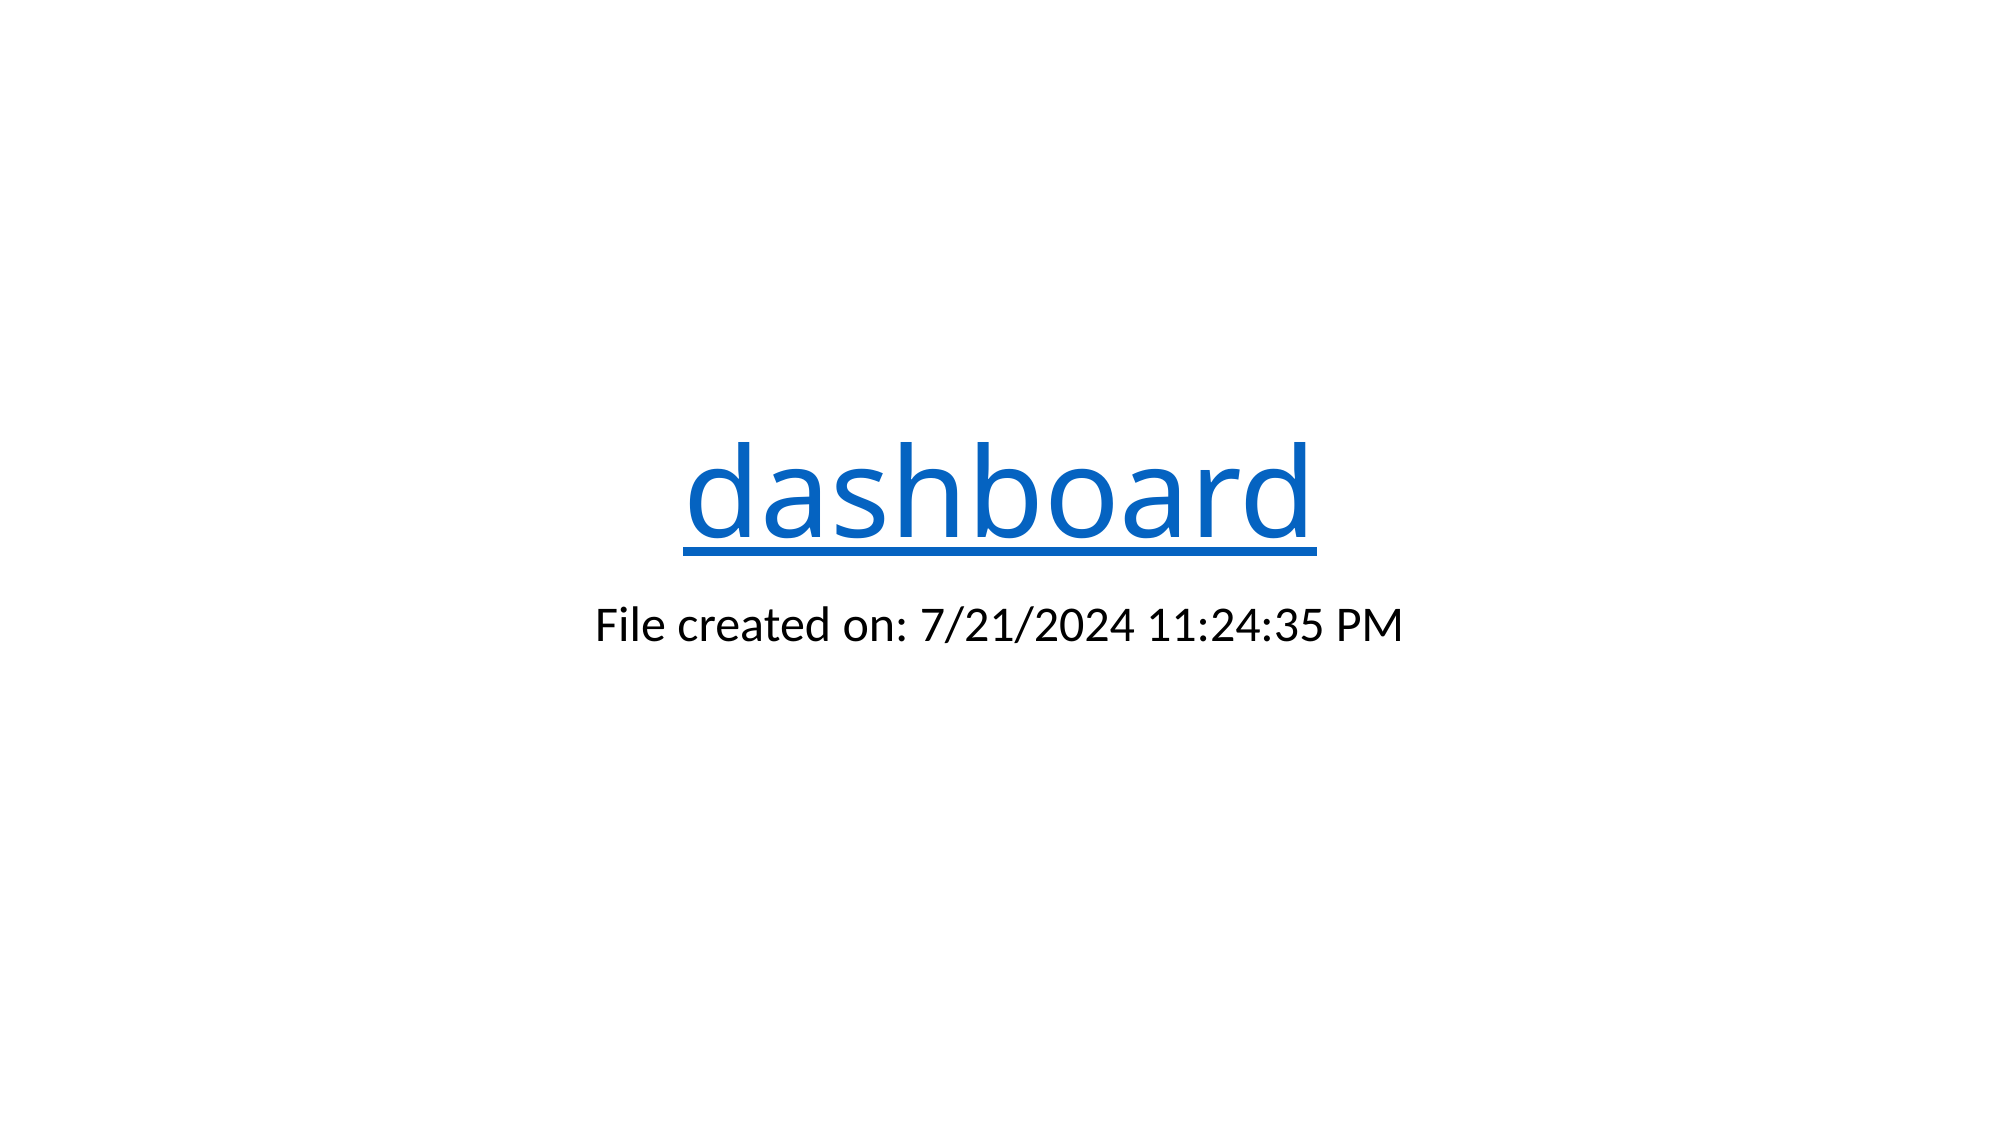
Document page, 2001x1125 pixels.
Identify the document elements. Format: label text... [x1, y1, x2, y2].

title dashboard [249, 184, 1750, 576]
subtitle File created on: 7/21/2024 11:24:35 PM [249, 590, 1750, 863]
